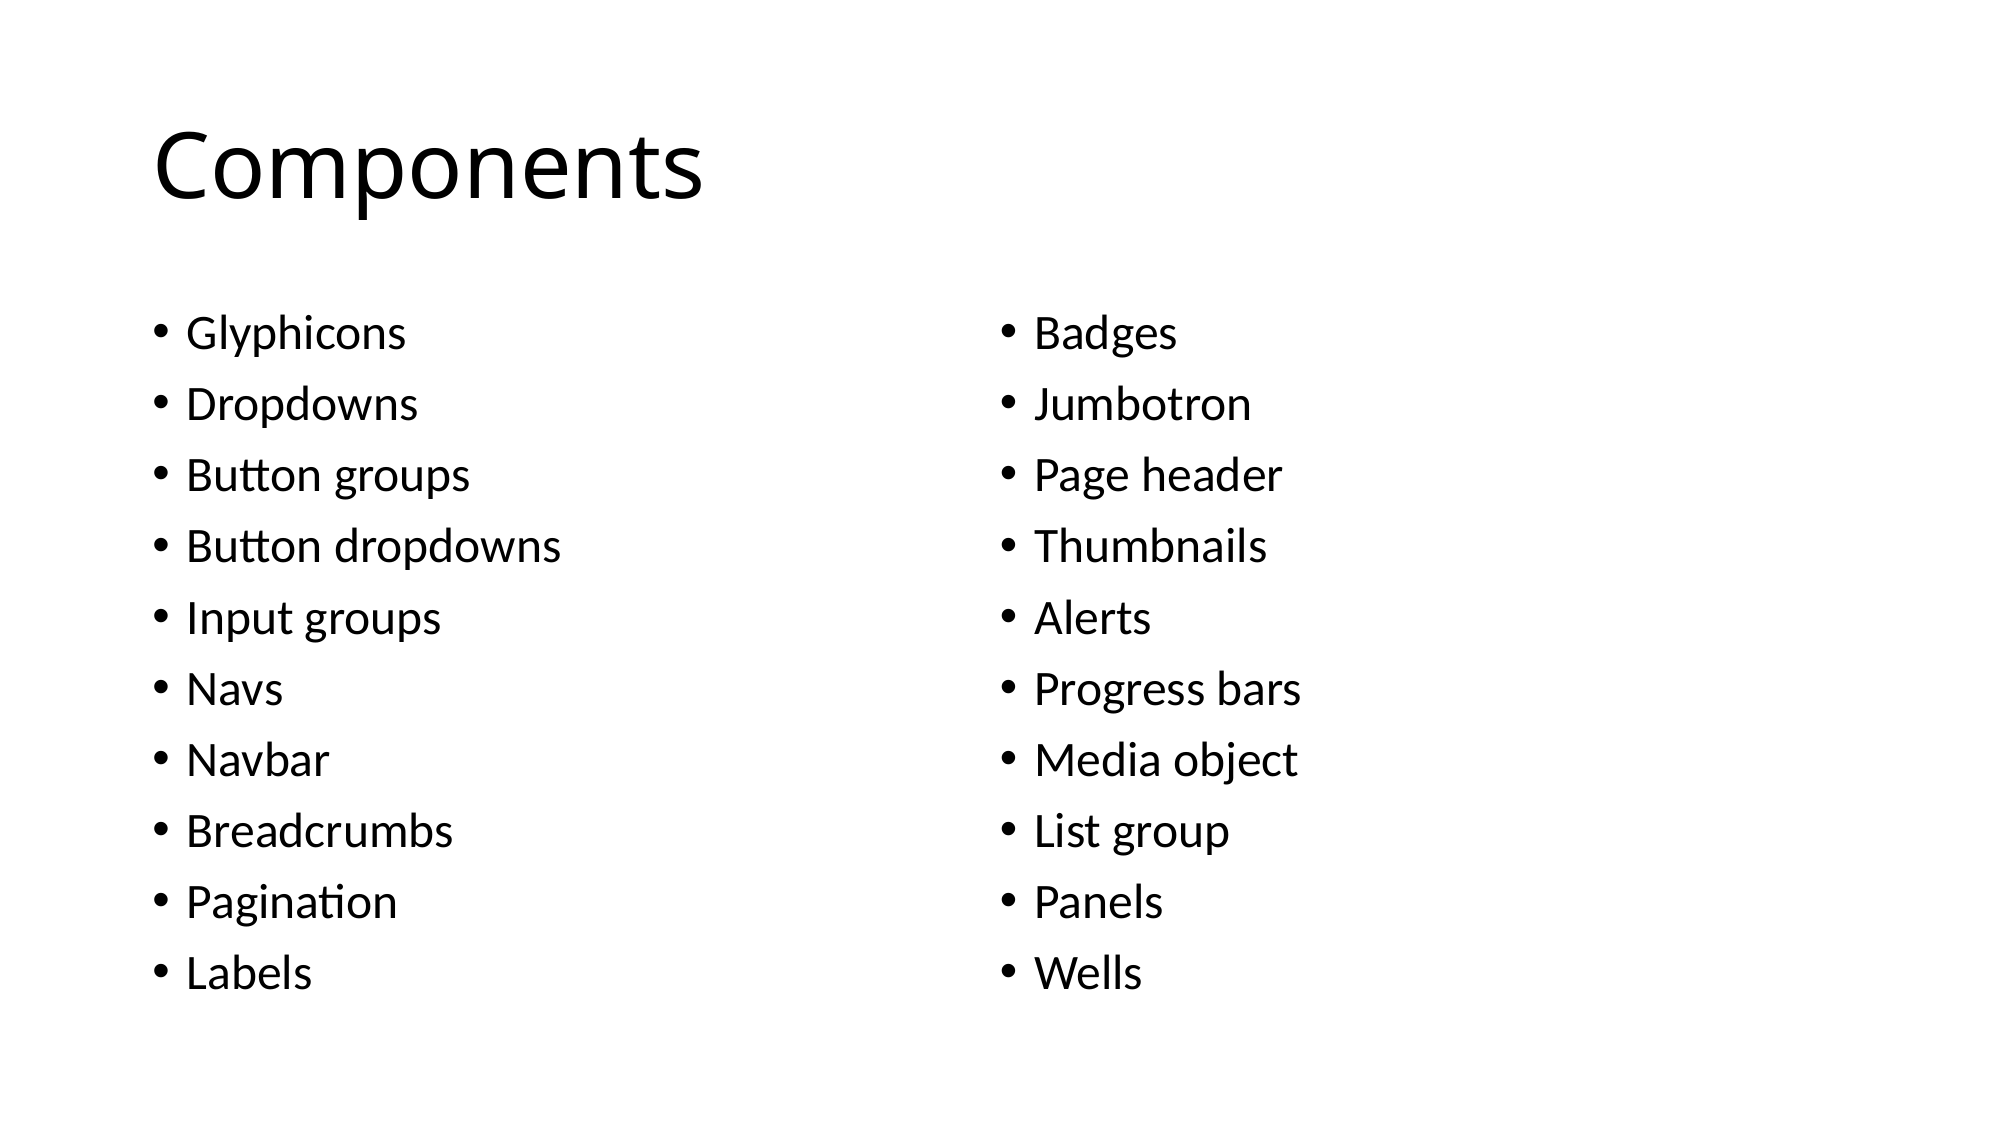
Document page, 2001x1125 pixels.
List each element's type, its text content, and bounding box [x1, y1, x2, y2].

title Components [137, 59, 1863, 278]
list Glyphicons Dropdowns Button groups Button dropdowns Input groups Navs Navbar Breadcrumbs Pagination Labels Badges Jumbotron Page header Thumbnails Alerts Progress bars Media object List group Panels Wells [137, 299, 1863, 1014]
